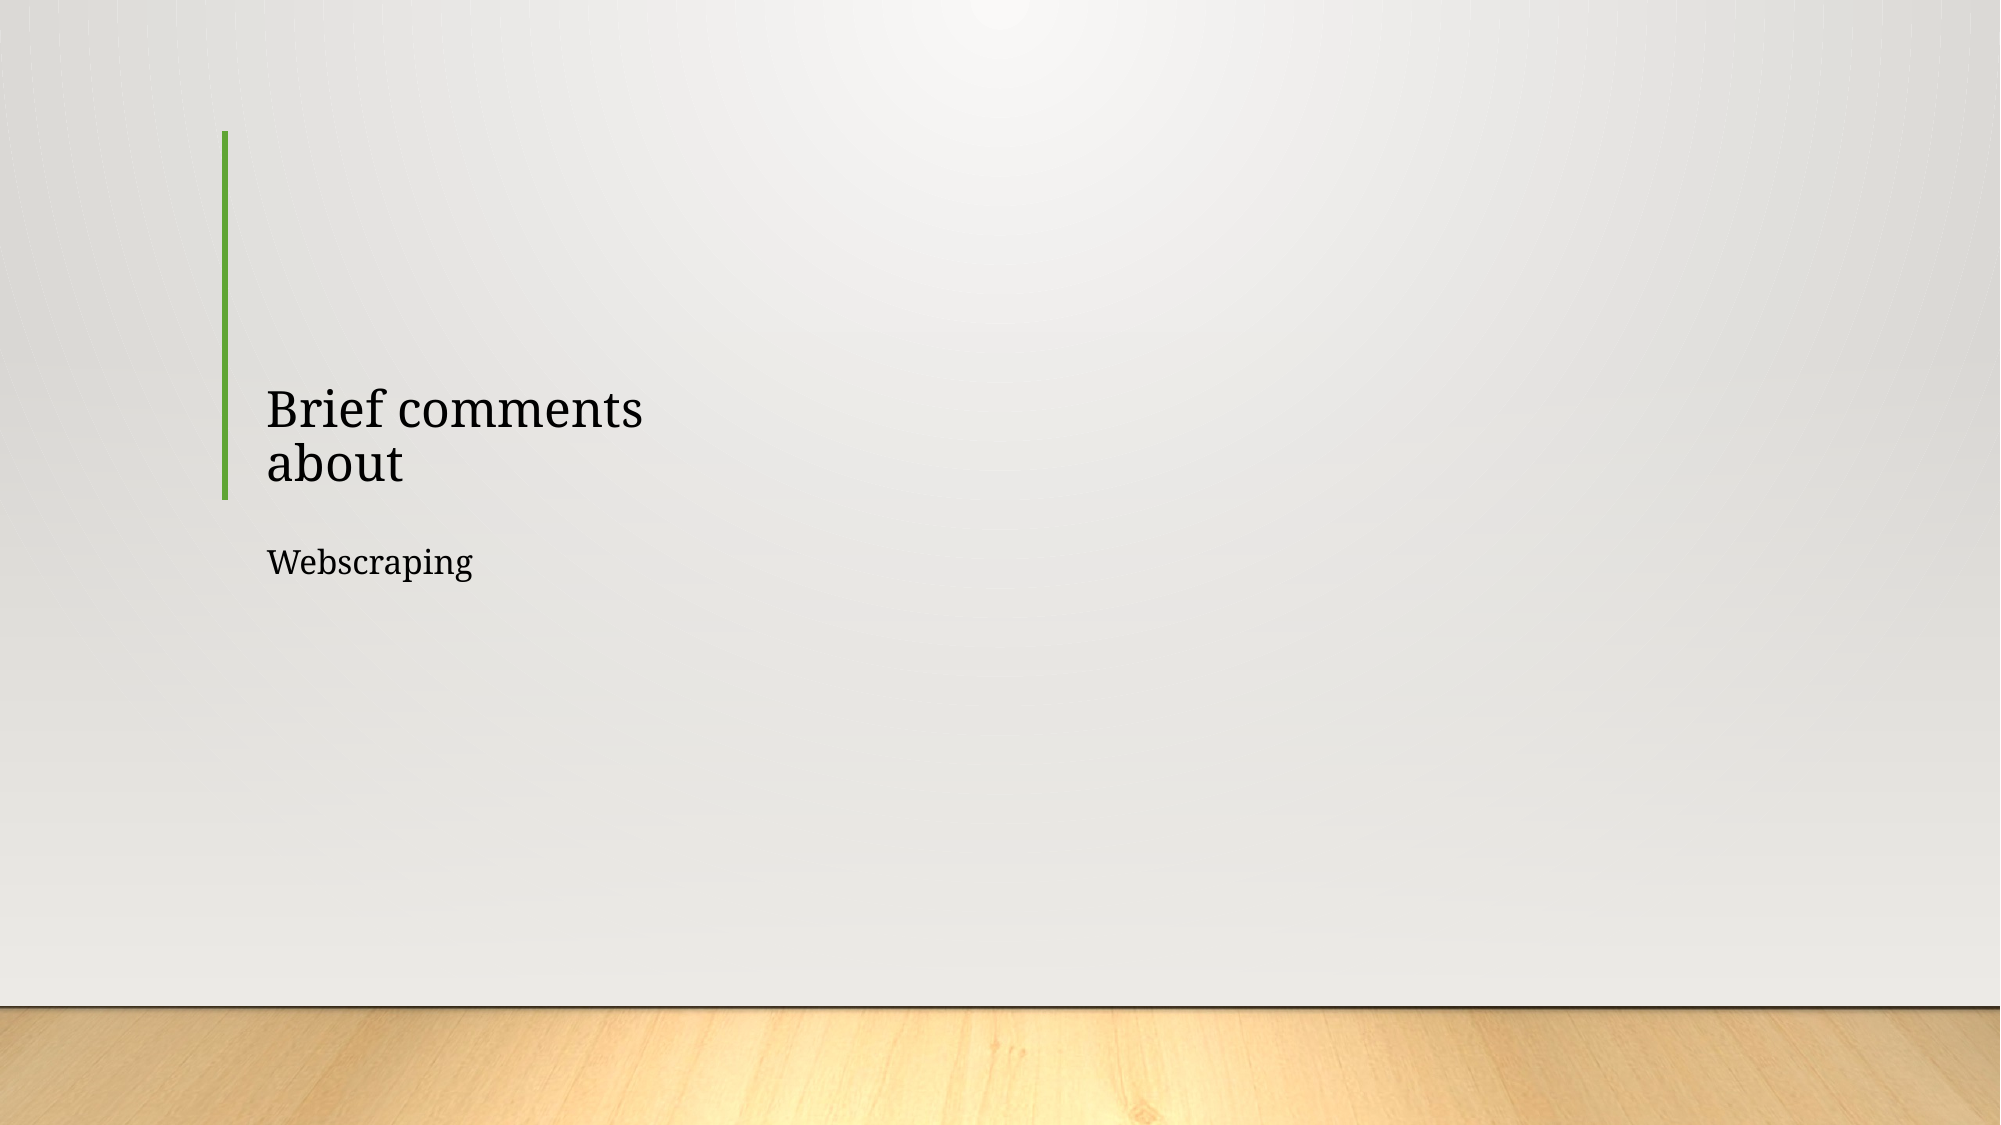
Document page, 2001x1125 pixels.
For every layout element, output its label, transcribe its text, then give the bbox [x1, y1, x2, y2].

title Brief comments about [251, 131, 774, 500]
picture [0, 1006, 2000, 1125]
list Webscraping [251, 525, 775, 895]
